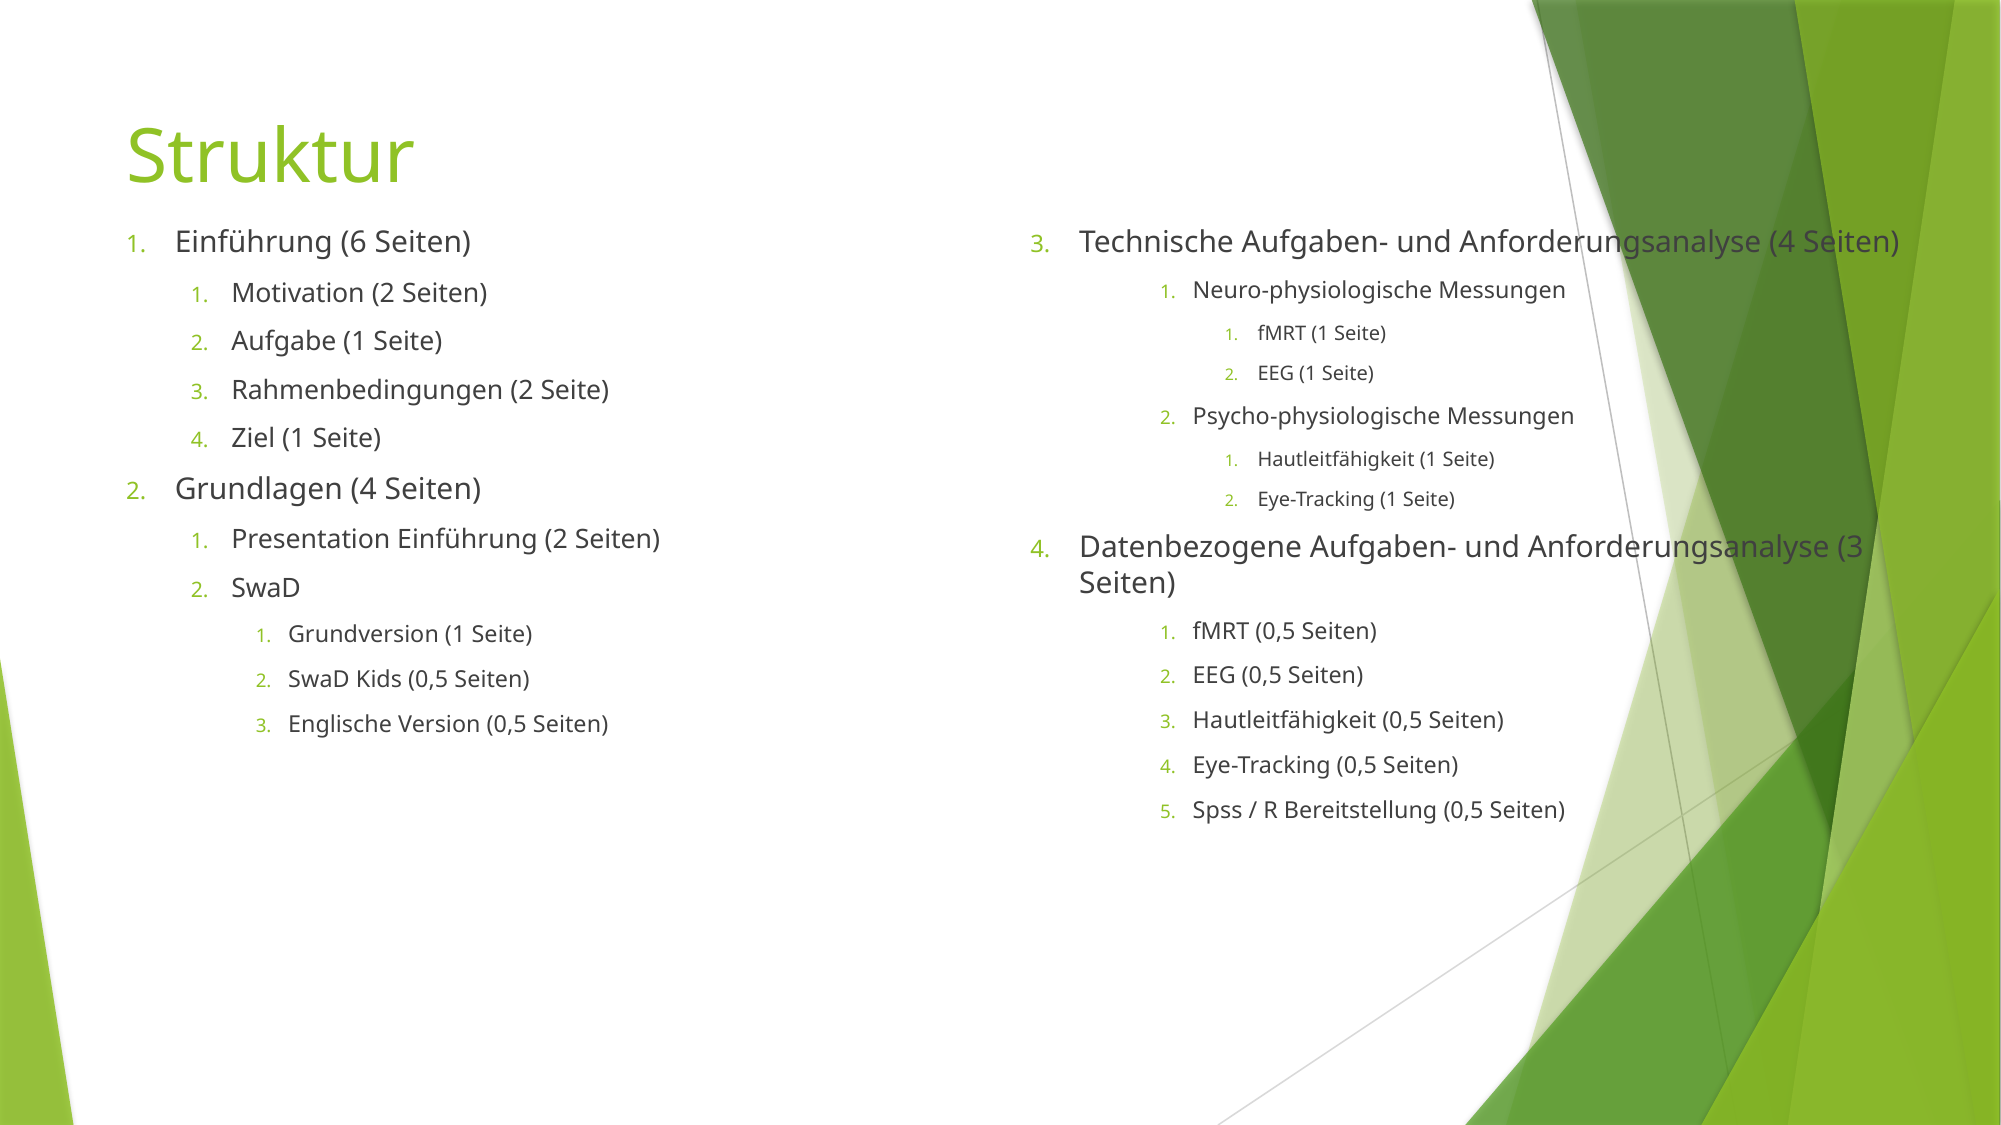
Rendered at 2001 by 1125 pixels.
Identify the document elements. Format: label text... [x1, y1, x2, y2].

list Einführung (6 Seiten) Motivation (2 Seiten) Aufgabe (1 Seite) Rahmenbedingungen (2 Seite) Ziel (1 Seite) Grundlagen (4 Seiten) Presentation Einführung (2 Seiten) SwaD Grundversion (1 Seite) SwaD Kids (0,5 Seiten) Englische Version (0,5 Seiten) Technische Aufgaben- und Anforderungsanalyse (4 Seiten) Neuro-physiologische Messungen fMRT (1 Seite) EEG (1 Seite) Psycho-physiologische Messungen Hautleitfähigkeit (1 Seite) Eye-Tracking (1 Seite) Datenbezogene Aufgaben- und Anforderungsanalyse (3 Seiten) fMRT (0,5 Seiten) EEG (0,5 Seiten) Hautleitfähigkeit (0,5 Seiten) Eye-Tracking (0,5 Seiten) Spss / R Bereitstellung (0,5 Seiten) [111, 215, 1950, 1061]
title Struktur [111, 99, 1522, 215]
